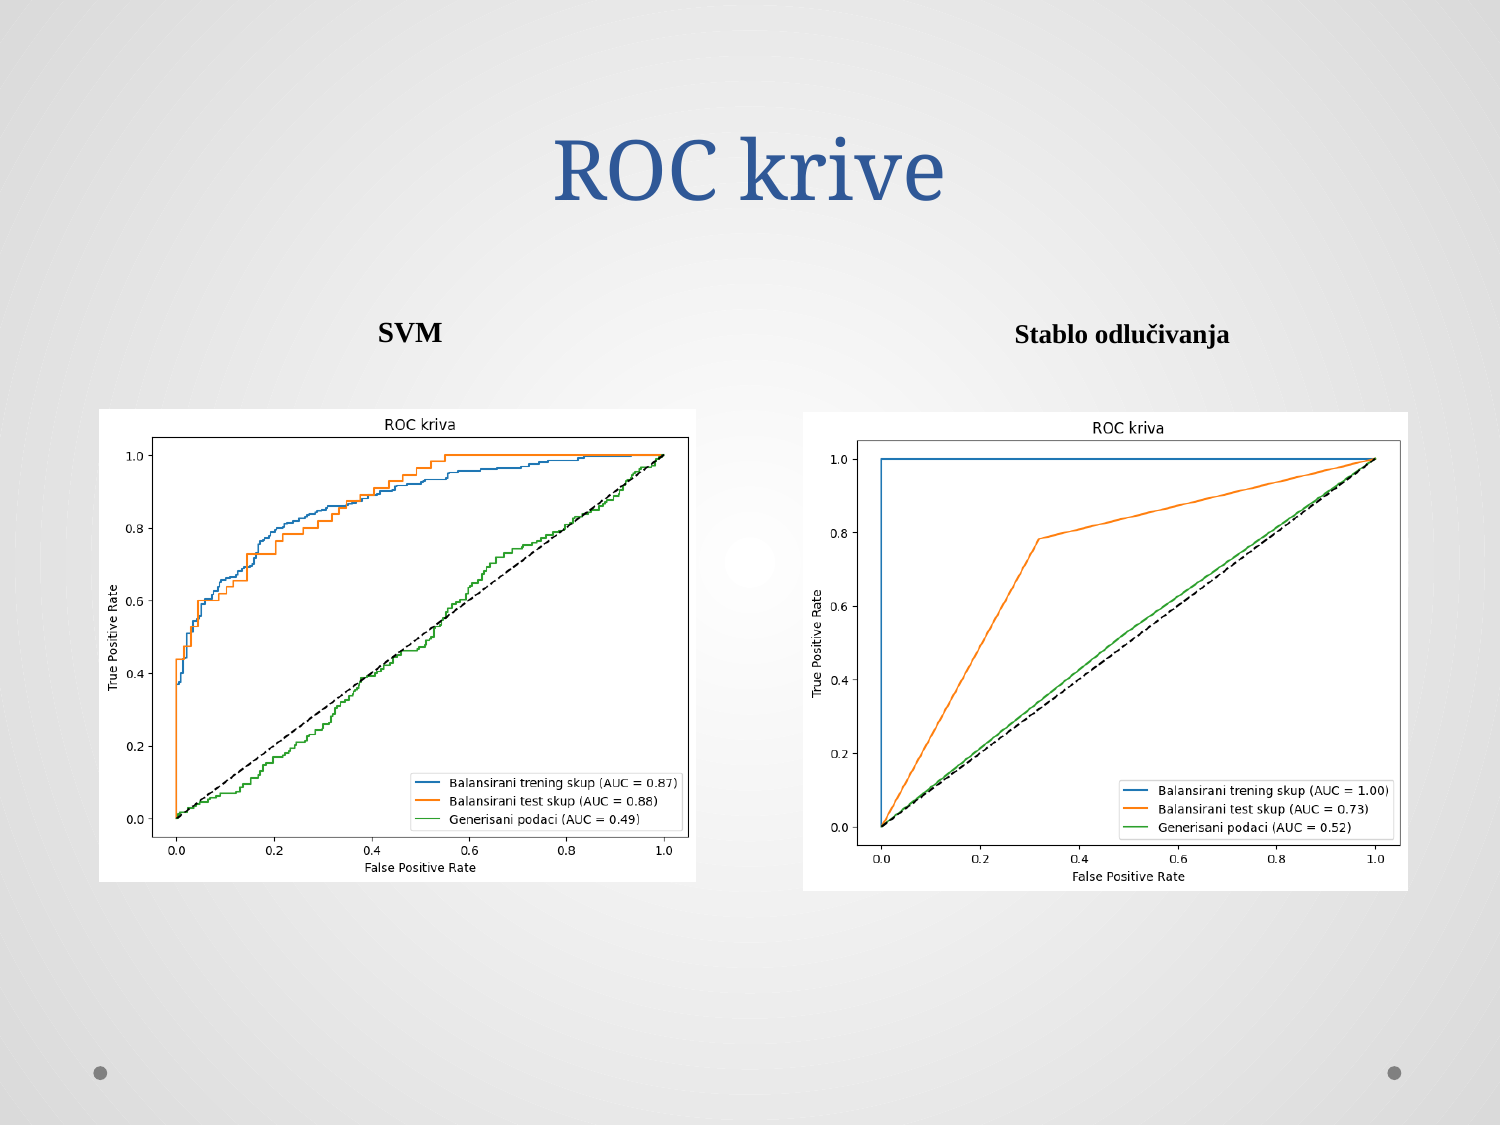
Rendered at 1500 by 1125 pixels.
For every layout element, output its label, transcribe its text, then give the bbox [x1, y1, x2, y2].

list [99, 409, 697, 882]
text_box Stablo odlučivanja [999, 309, 1288, 357]
title ROC krive [75, 0, 1425, 225]
picture [803, 412, 1408, 891]
text_box SVM [363, 306, 458, 356]
